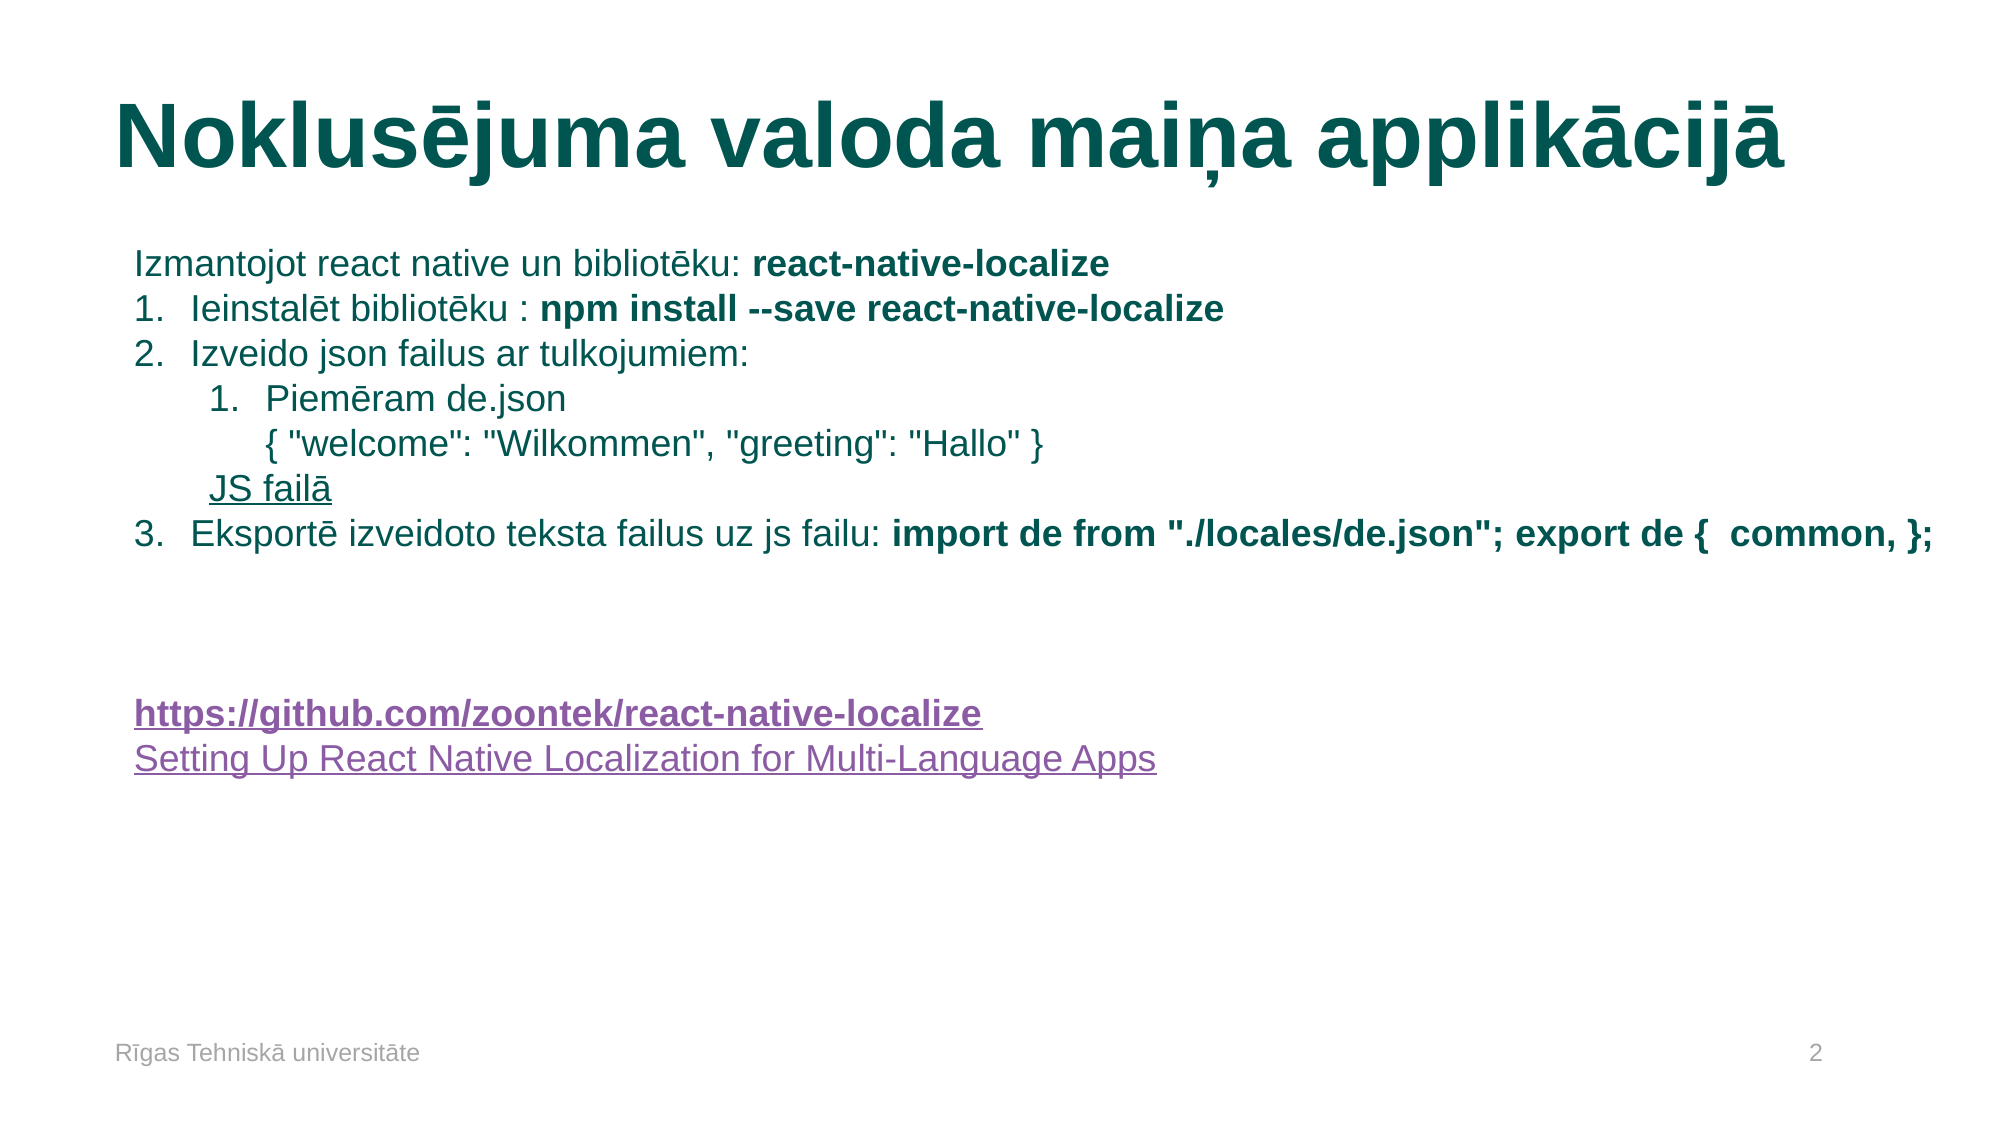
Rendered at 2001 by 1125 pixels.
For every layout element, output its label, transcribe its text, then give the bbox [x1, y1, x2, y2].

slide_number Rīgas Tehniskā universitāte [99, 1028, 641, 1089]
list Noklusējuma valoda maiņa applikācijā [99, 68, 1900, 232]
text_box Izmantojot react native un bibliotēku: react-native-localize Ieinstalēt bibliotēku : npm install --save react-native-localize Izveido json failus ar tulkojumiem: Piemēram de.json { "welcome": "Wilkommen", "greeting": "Hallo" } JS failā Eksportē izveidoto teksta failus uz js failu: import de from "./locales/de.json"; export de { common, }; https://github.com/zoontek/react-native-localize Setting Up React Native Localization for Multi-Language Apps [119, 231, 2000, 876]
